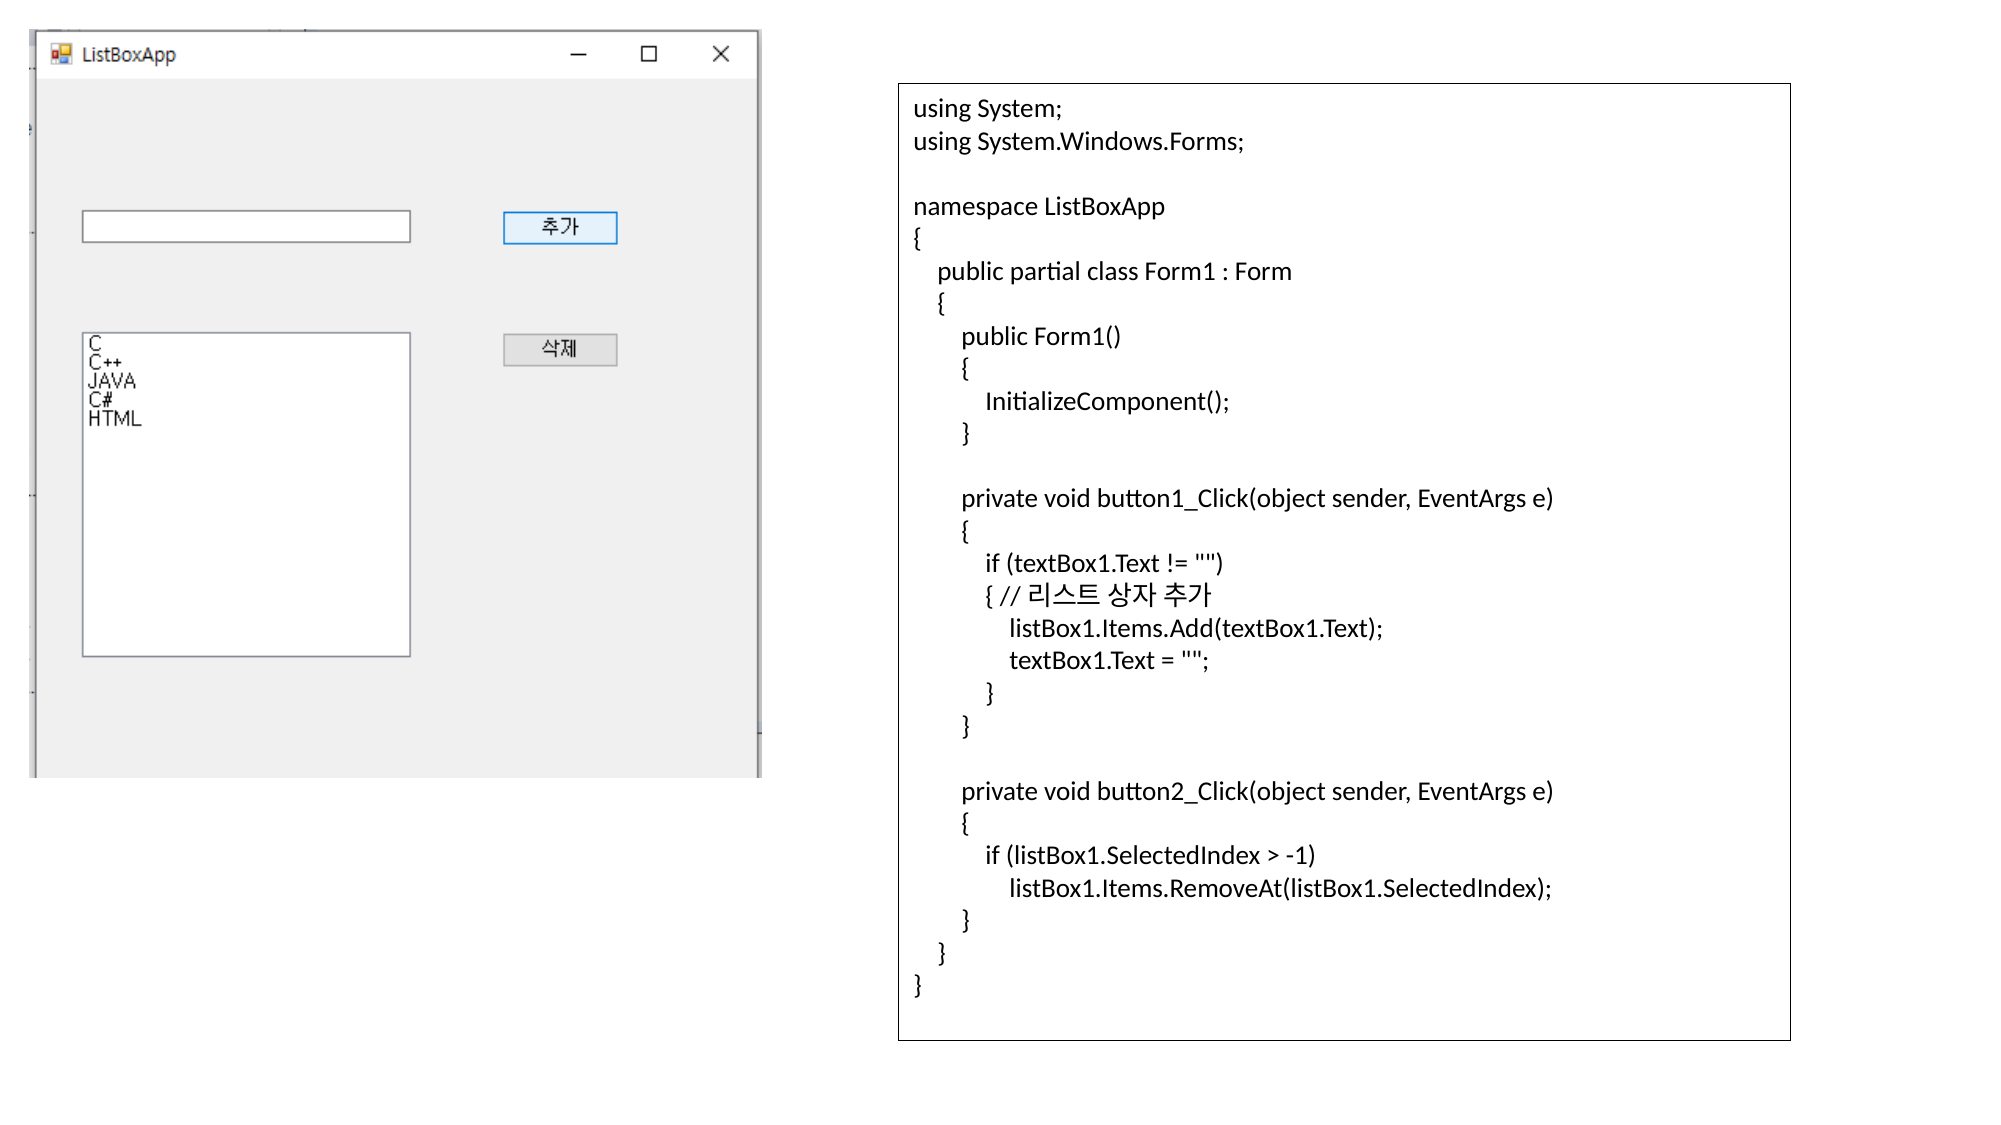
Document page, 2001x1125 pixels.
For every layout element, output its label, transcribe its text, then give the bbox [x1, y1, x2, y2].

picture [29, 28, 762, 779]
text_box using System; using System.Windows.Forms; namespace ListBoxApp { public partial class Form1 : Form { public Form1() { InitializeComponent(); } private void button1_Click(object sender, EventArgs e) { if (textBox1.Text != "") { //리스트 상자 추가 listBox1.Items.Add(textBox1.Text); textBox1.Text = ""; } } private void button2_Click(object sender, EventArgs e) { if (listBox1.SelectedIndex > -1) listBox1.Items.RemoveAt(listBox1.SelectedIndex); } } } [898, 83, 1791, 1041]
